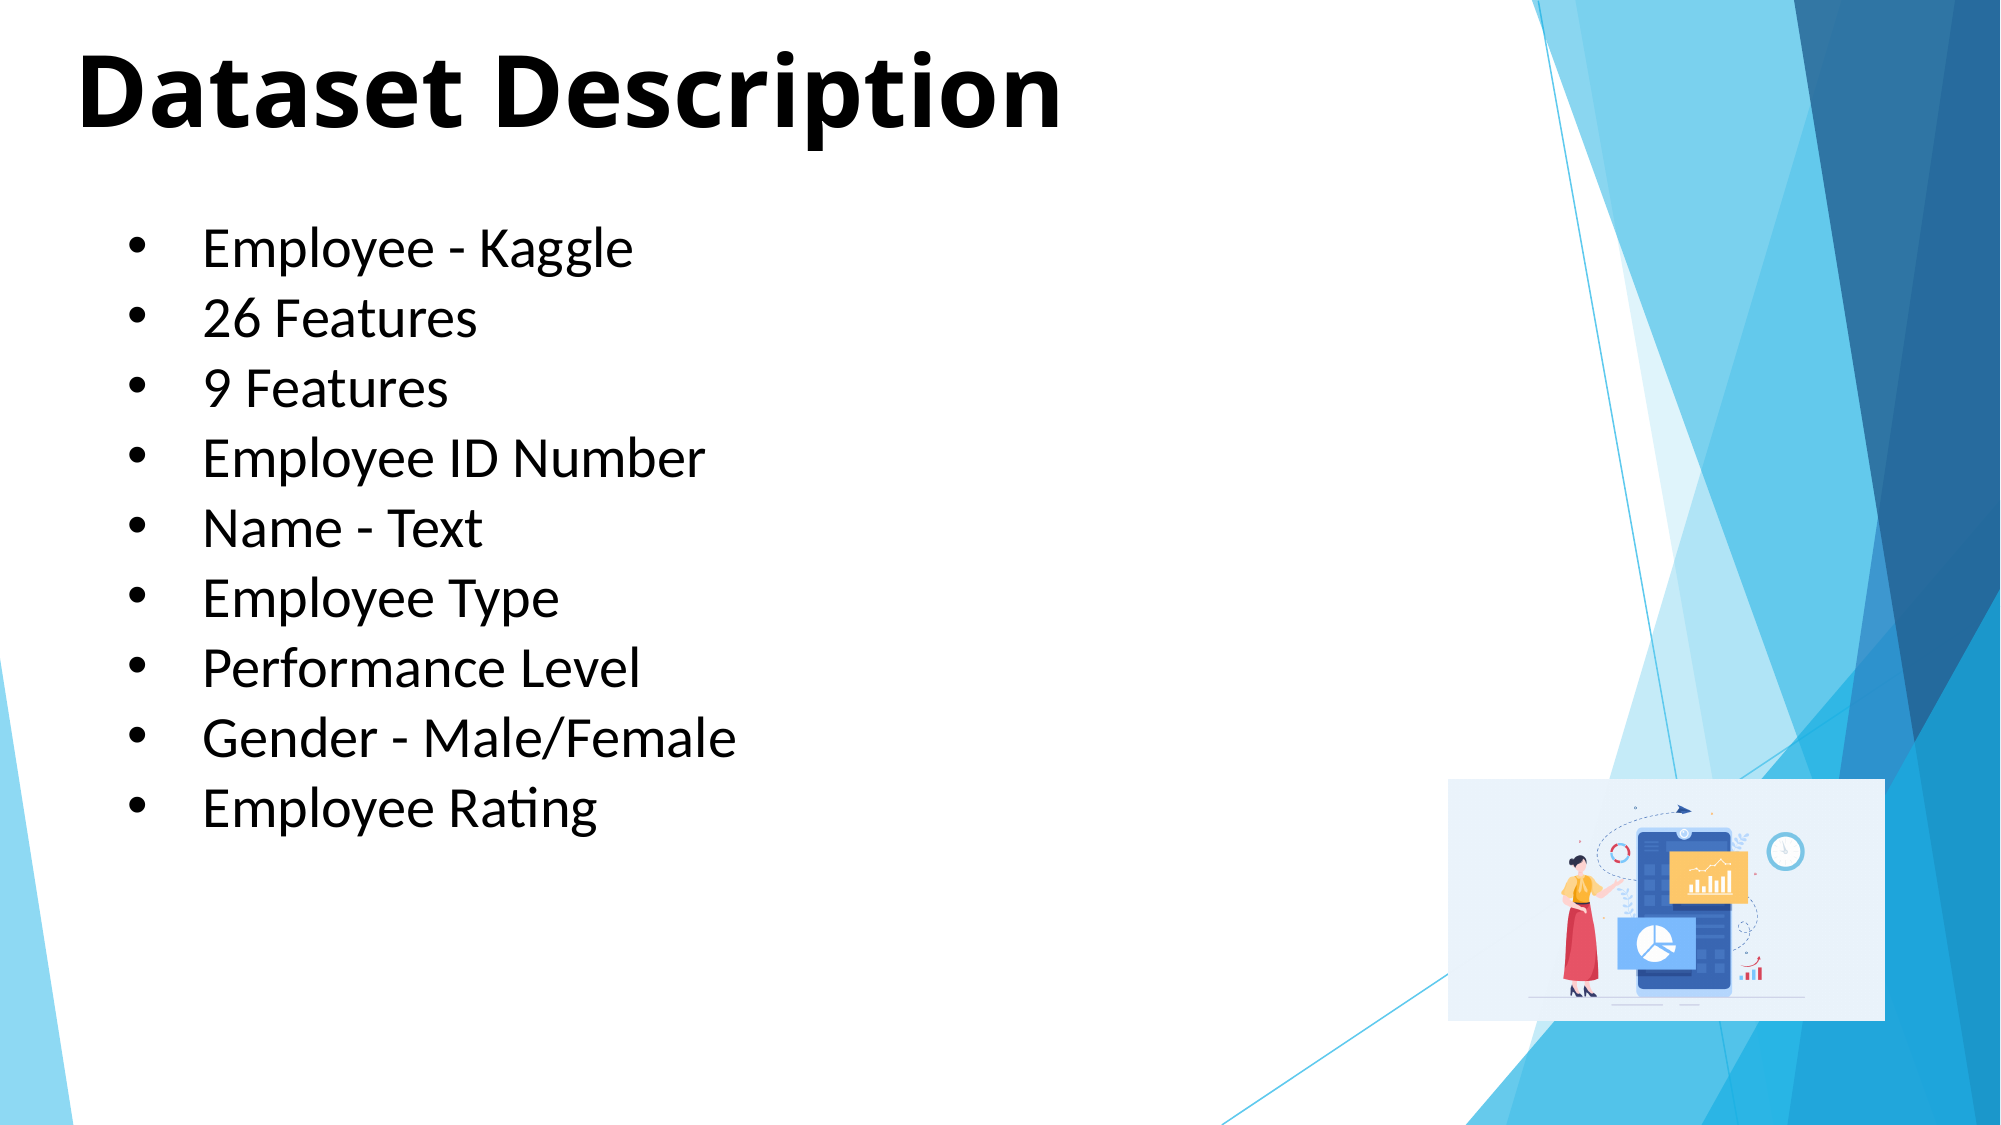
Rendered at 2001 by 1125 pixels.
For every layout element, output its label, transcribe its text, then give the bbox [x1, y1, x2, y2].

picture [1448, 778, 1885, 1022]
title Dataset Description [74, 27, 1827, 147]
text_box Employee - Kaggle 26 Features 9 Features Employee ID Number Name - Text Employee Type Performance Level Gender - Male/Female Employee Rating [112, 202, 1087, 847]
